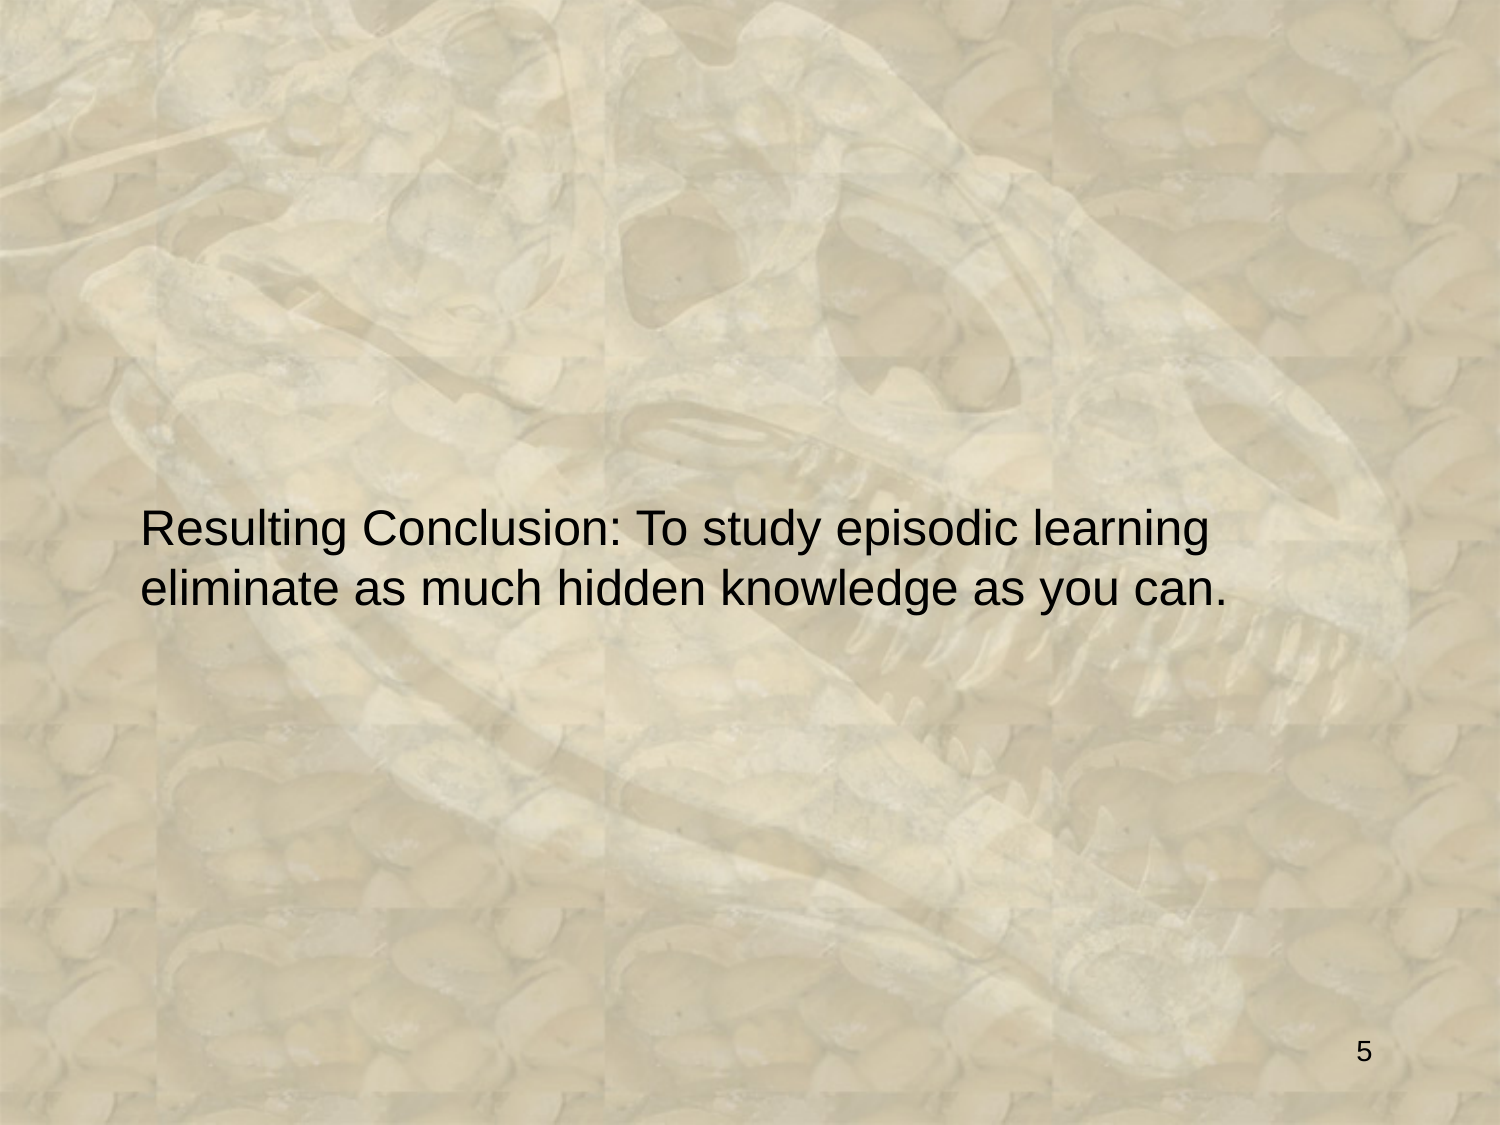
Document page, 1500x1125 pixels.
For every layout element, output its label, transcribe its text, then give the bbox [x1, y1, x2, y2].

picture [0, 0, 1500, 1125]
slide_number 5 [1074, 1025, 1388, 1100]
list Resulting Conclusion: To study episodic learning eliminate as much hidden knowledge as you can. [125, 487, 1419, 734]
